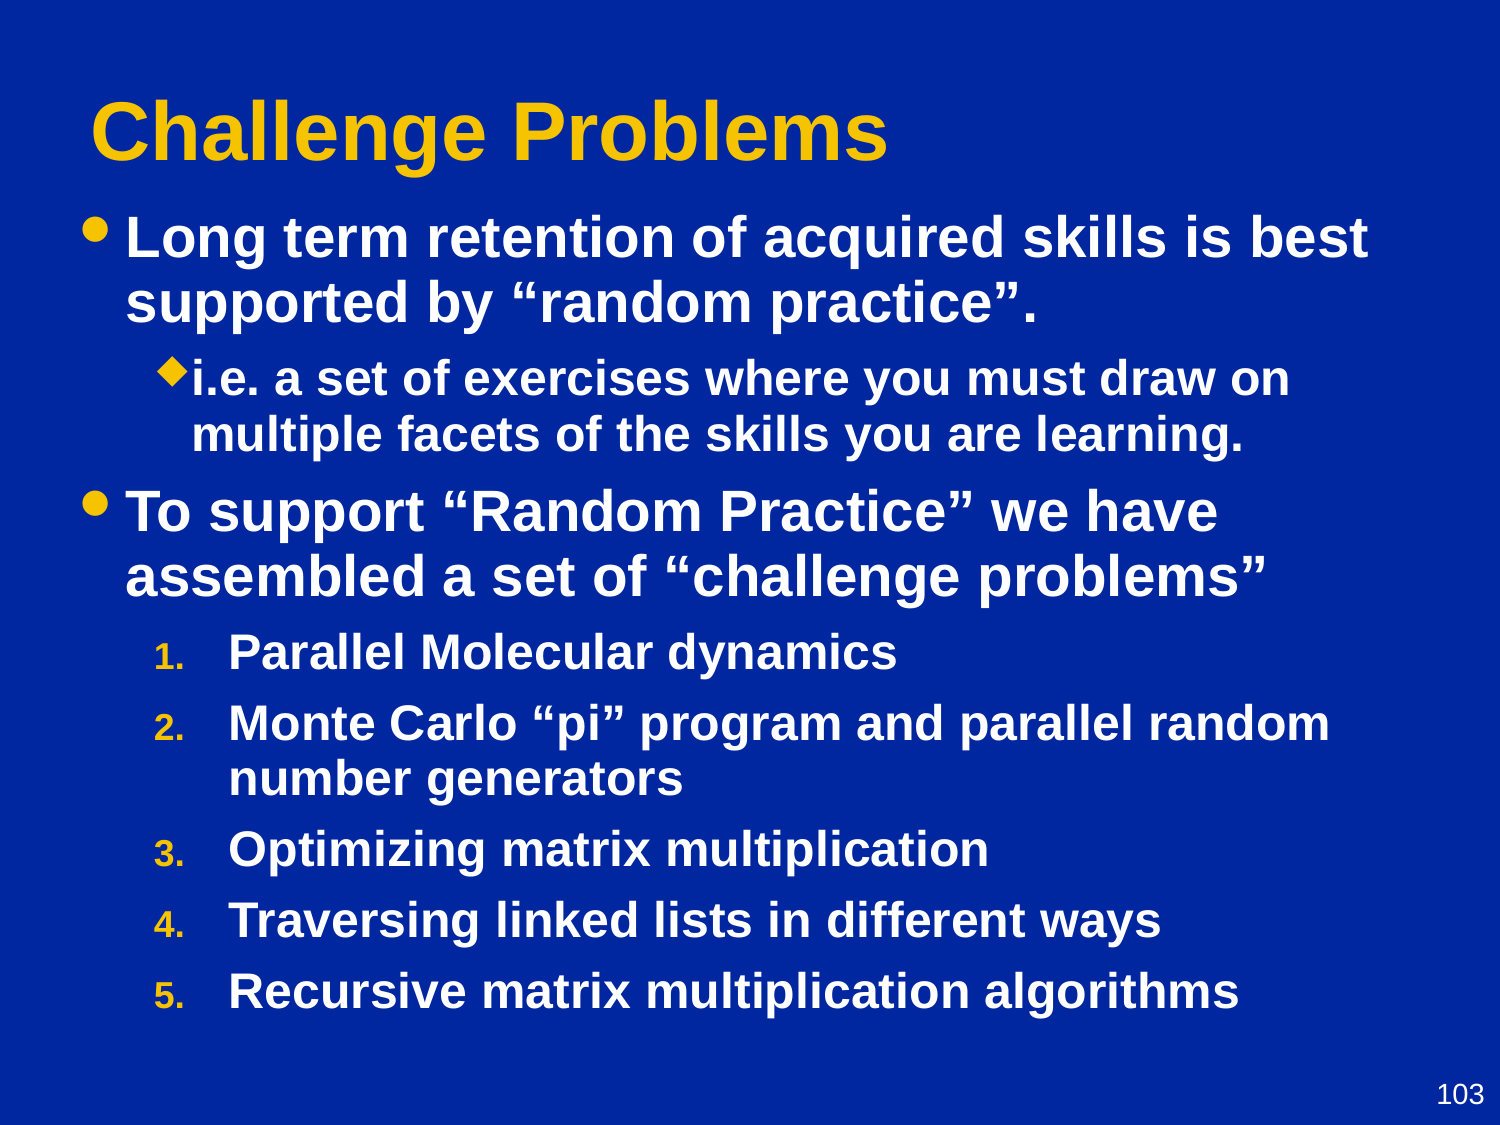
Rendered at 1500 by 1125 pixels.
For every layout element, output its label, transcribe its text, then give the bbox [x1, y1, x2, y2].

slide_number 103 [1334, 1067, 1500, 1125]
title Challenge Problems [75, 40, 1470, 229]
list Long term retention of acquired skills is best supported by “random practice”. i.e. a set of exercises where you must draw on multiple facets of the skills you are learning. To support “Random Practice” we have assembled a set of “challenge problems” Parallel Molecular dynamics Monte Carlo “pi” program and parallel random number generators Optimizing matrix multiplication Traversing linked lists in different ways Recursive matrix multiplication algorithms [63, 197, 1461, 1083]
